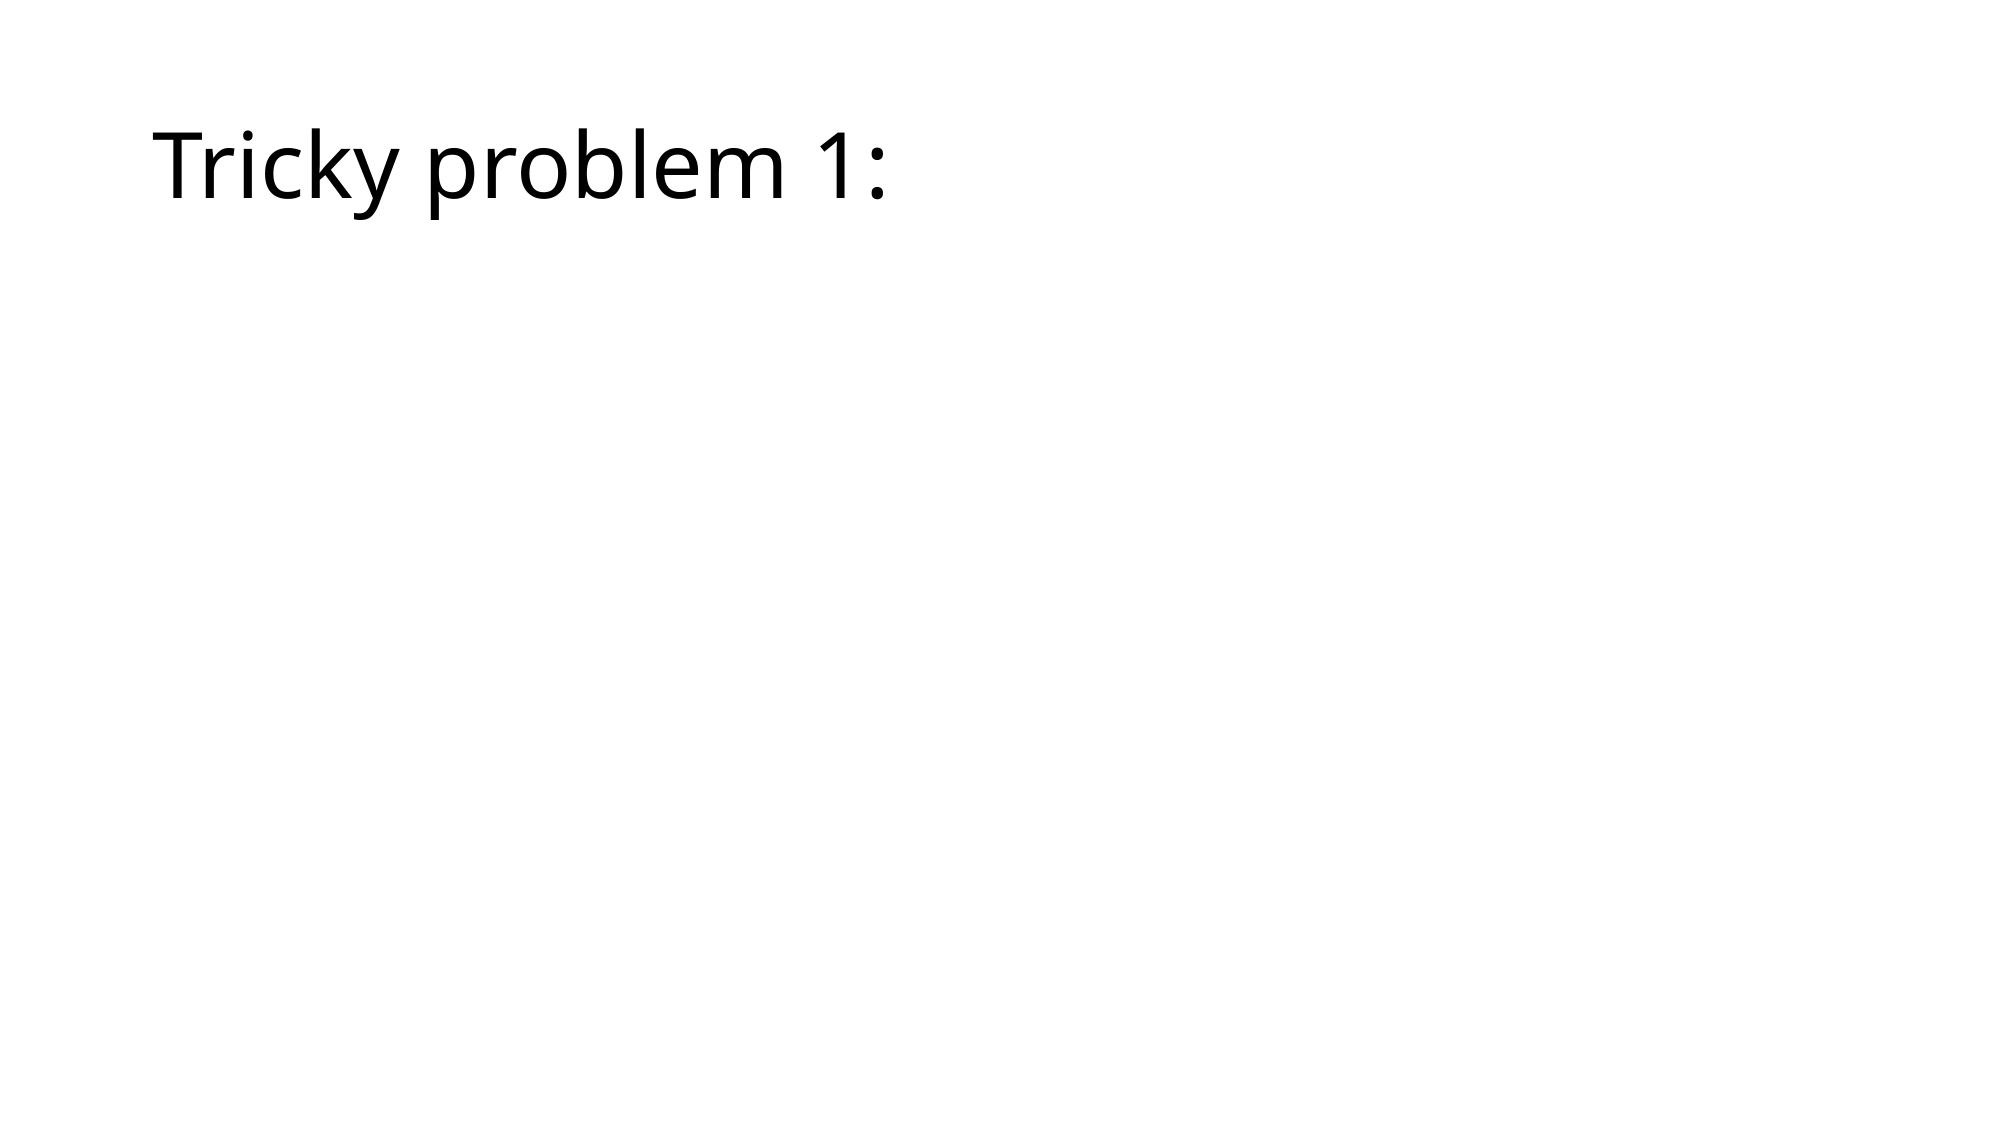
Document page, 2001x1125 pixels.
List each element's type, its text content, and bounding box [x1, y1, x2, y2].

title Tricky problem 1: [137, 59, 1863, 278]
